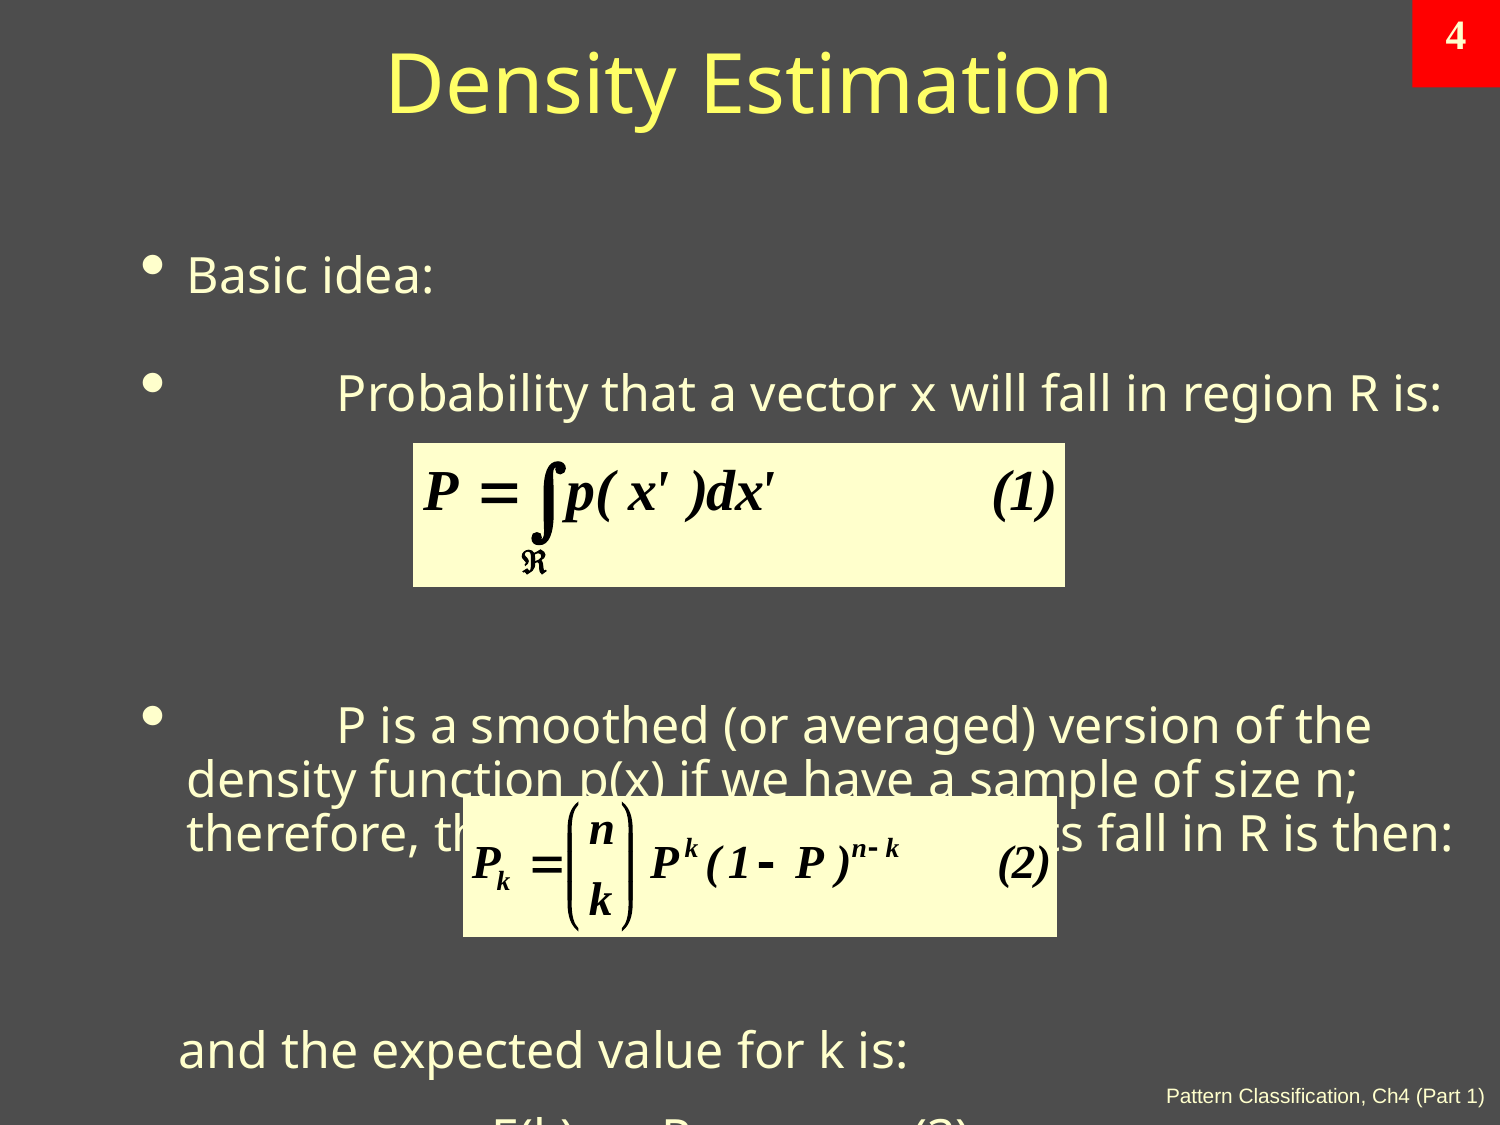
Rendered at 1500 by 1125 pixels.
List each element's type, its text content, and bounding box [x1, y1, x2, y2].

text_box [412, 442, 1065, 588]
footer Pattern Classification, Ch4 (Part 1) [512, 1074, 1500, 1125]
title Density Estimation [62, 24, 1438, 138]
list Basic idea: Probability that a vector x will fall in region R is: P is a smoothed (or averaged) version of the density function p(x) if we have a sample of size n; therefore, the probability that k points fall in R is then: and the expected value for k is: E(k) = nP (3) [50, 162, 1500, 925]
slide_number 3 [1412, 0, 1500, 88]
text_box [462, 795, 1058, 938]
